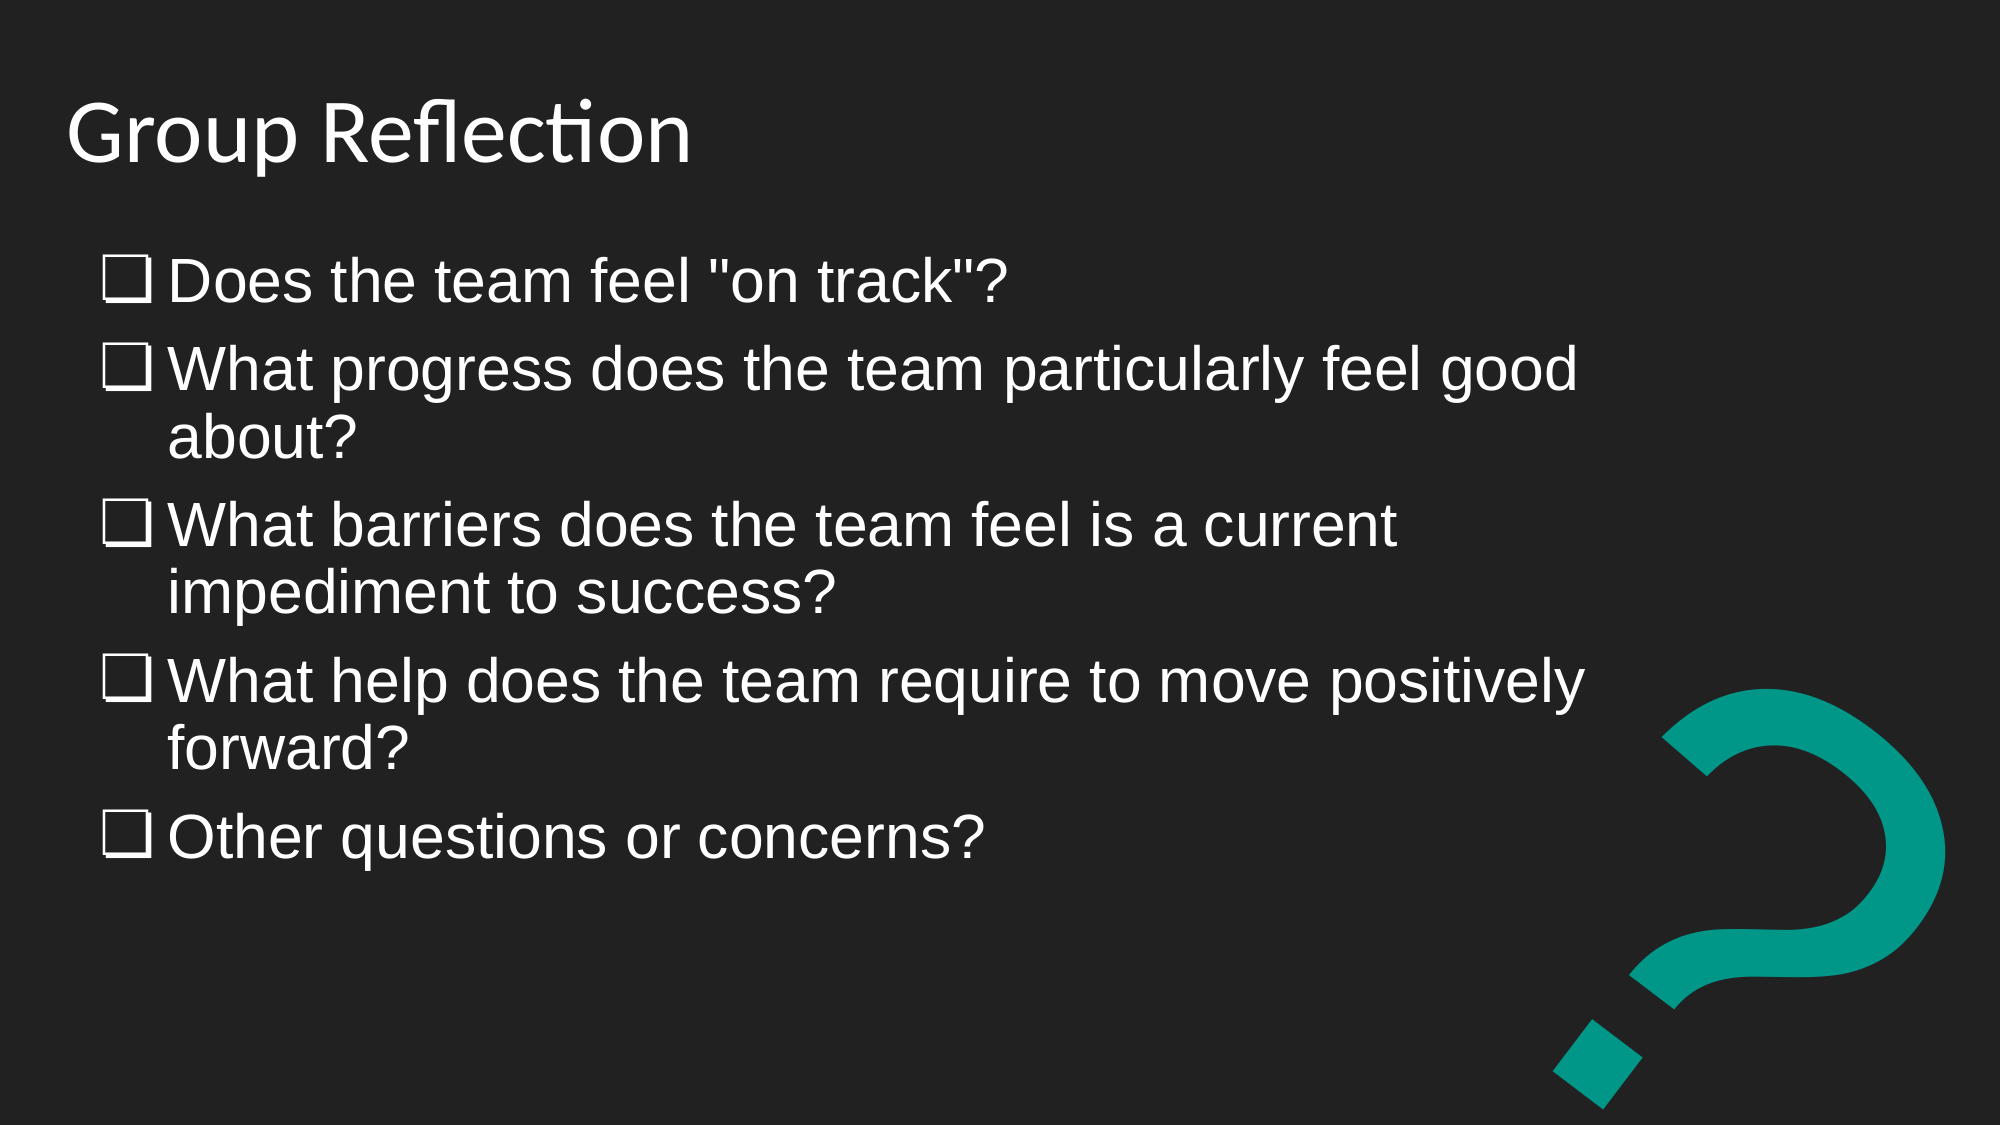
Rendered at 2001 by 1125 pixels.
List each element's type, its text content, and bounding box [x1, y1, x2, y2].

text_box ? [1519, 672, 1928, 1061]
title Group Reflection [51, 23, 1589, 242]
list Does the team feel "on track"? What progress does the team particularly feel good about? What barriers does the team feel is a current impediment to success? What help does the team require to move positively forward? Other questions or concerns? [77, 241, 1672, 955]
